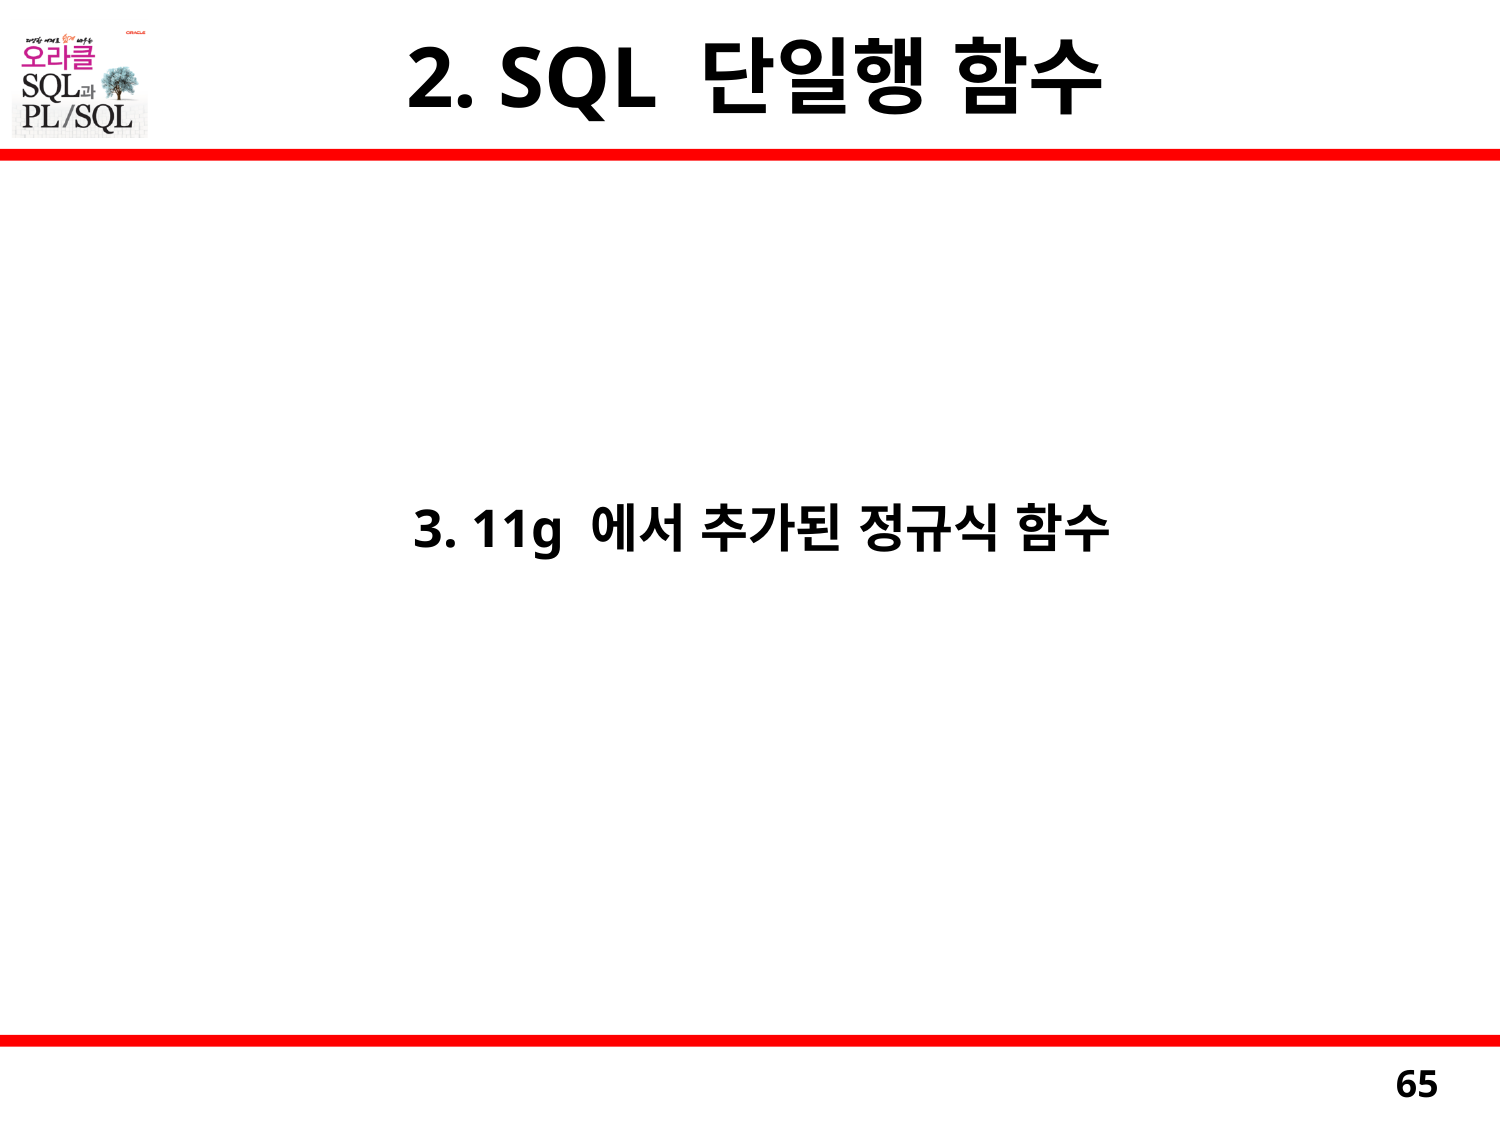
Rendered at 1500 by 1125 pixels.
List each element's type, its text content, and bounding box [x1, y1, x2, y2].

text_box 3. 11g 에서 추가된 정규식 함수 [192, 394, 1320, 660]
text_box [0, 1033, 1500, 1049]
text_box 2. SQL 단일행 함수 [252, 0, 1260, 151]
text_box [0, 147, 1500, 163]
text_box 65 [1362, 1056, 1473, 1108]
picture [11, 19, 148, 138]
